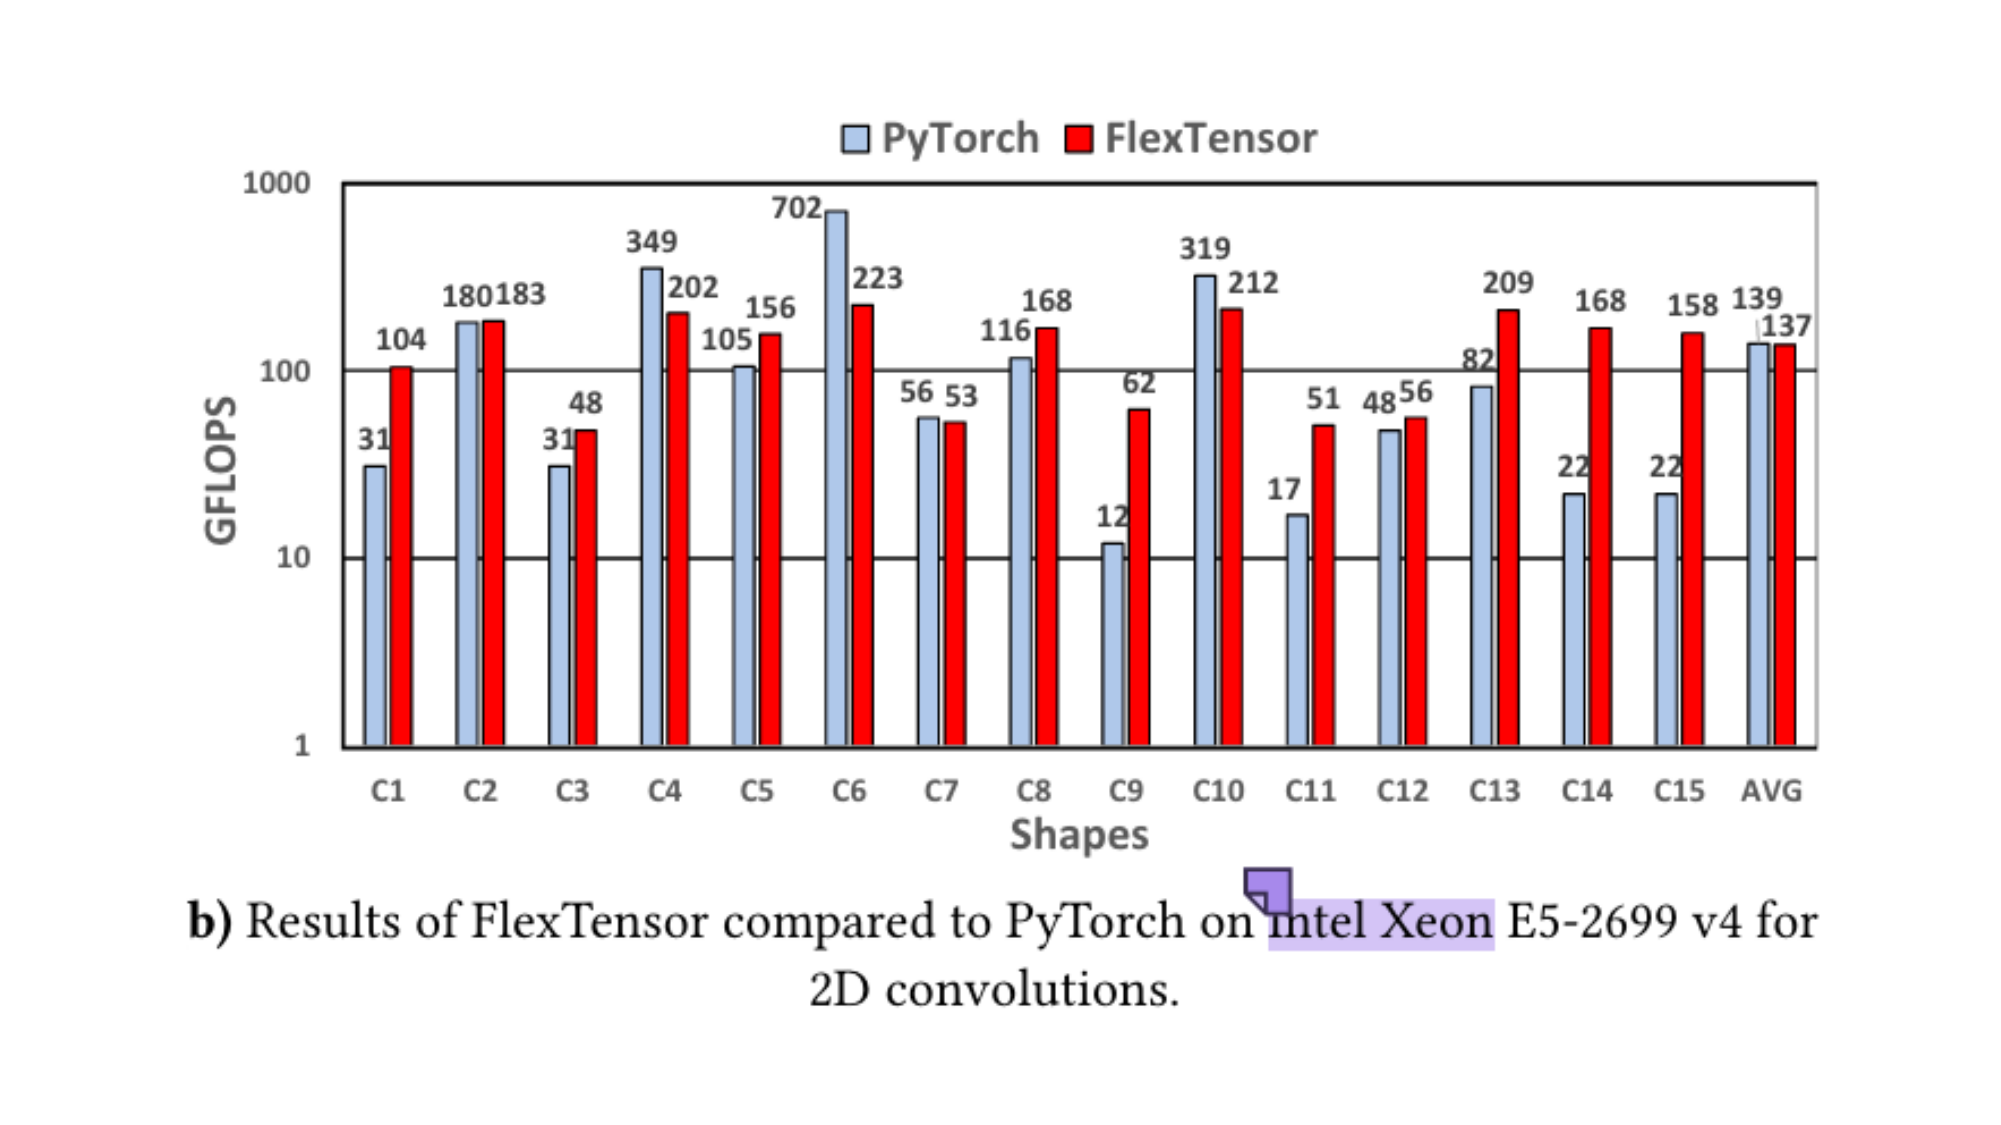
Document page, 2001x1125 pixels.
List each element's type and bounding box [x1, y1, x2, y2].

list [186, 94, 1840, 1031]
